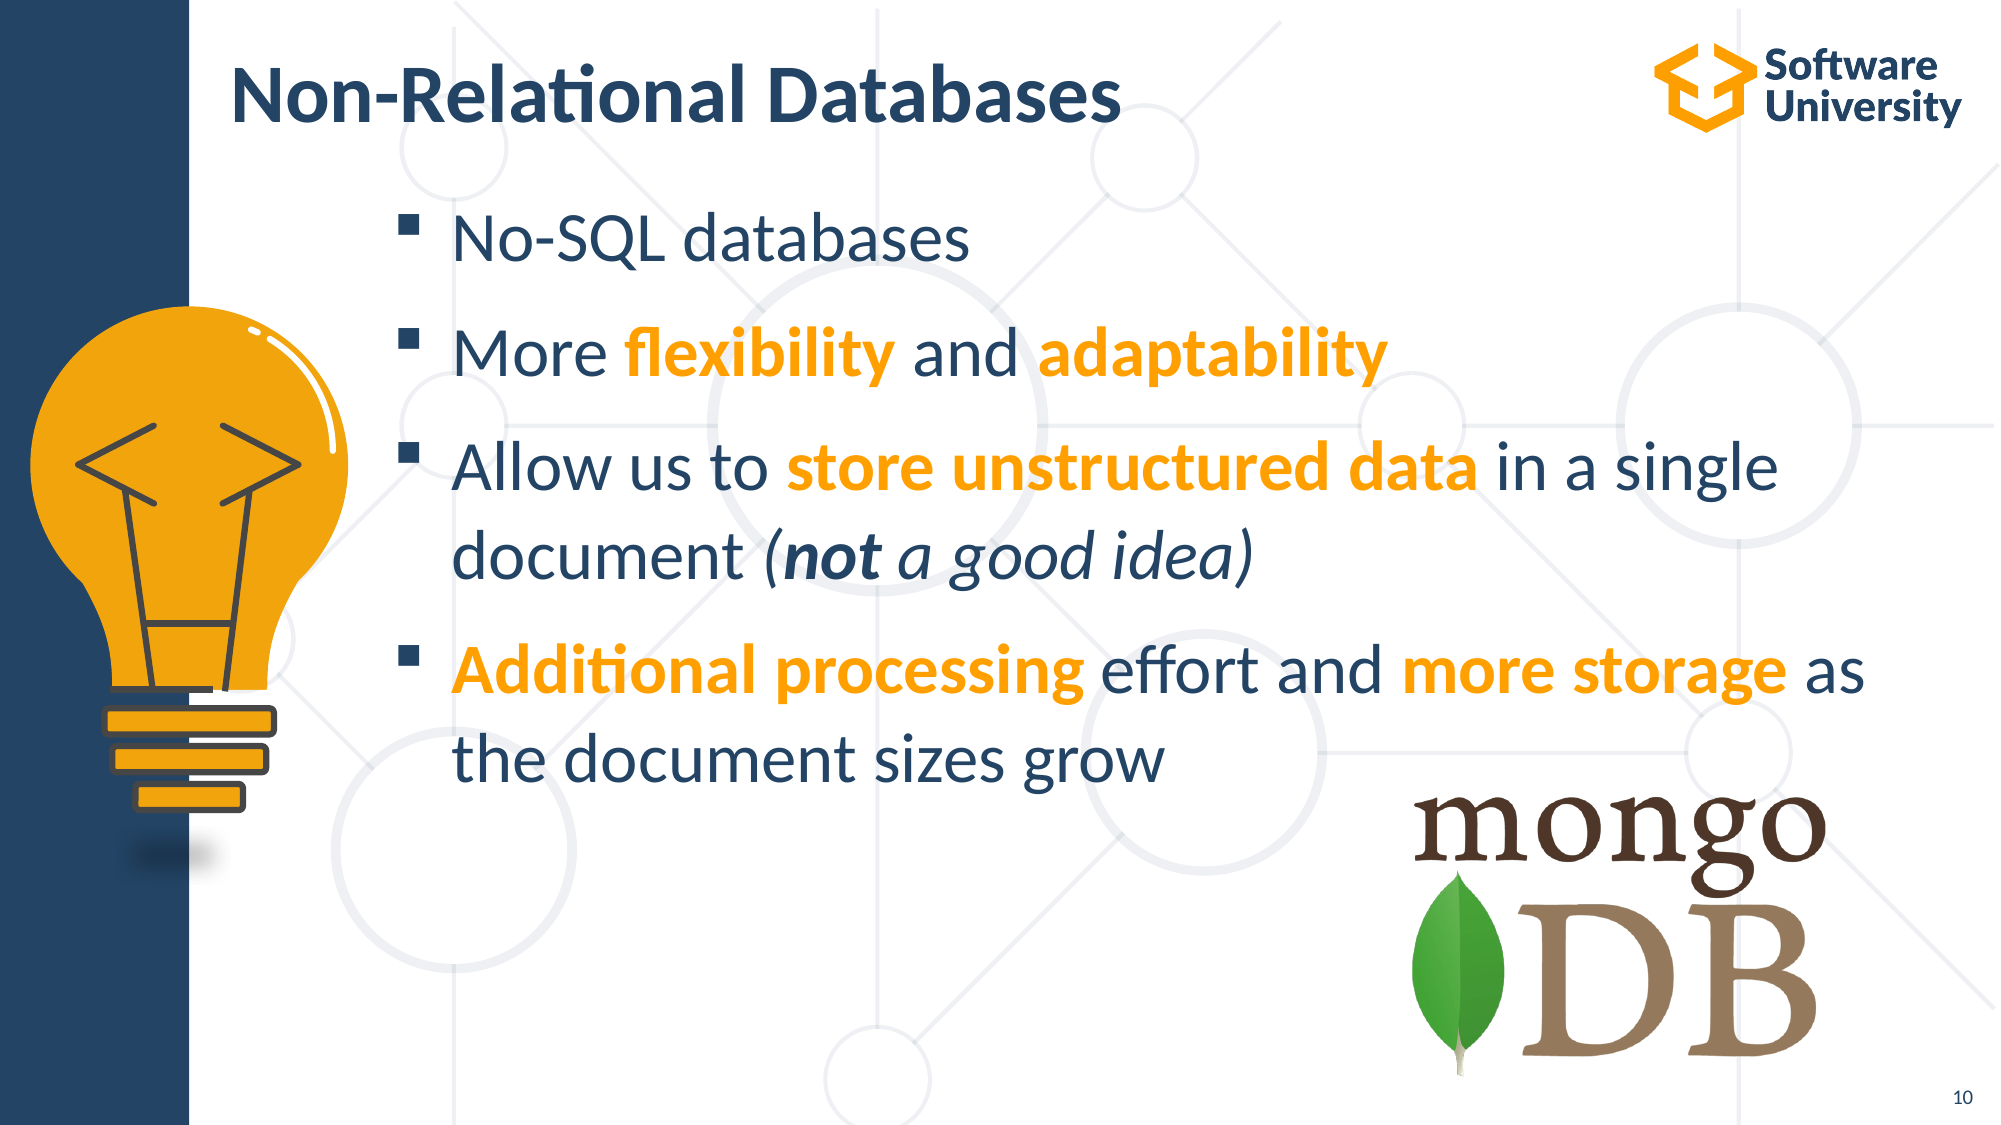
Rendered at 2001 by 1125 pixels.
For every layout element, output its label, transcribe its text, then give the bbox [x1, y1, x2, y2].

title Non-Relational Databases [212, 16, 1628, 162]
list No-SQL databases More flexibility and adaptability Allow us to store unstructured data in a single document (not a good idea) Additional processing effort and more storage as the document sizes grow [375, 180, 1968, 1047]
picture [1399, 687, 1838, 1125]
slide_number 10 [1927, 1067, 1989, 1117]
picture [1641, 31, 1973, 145]
